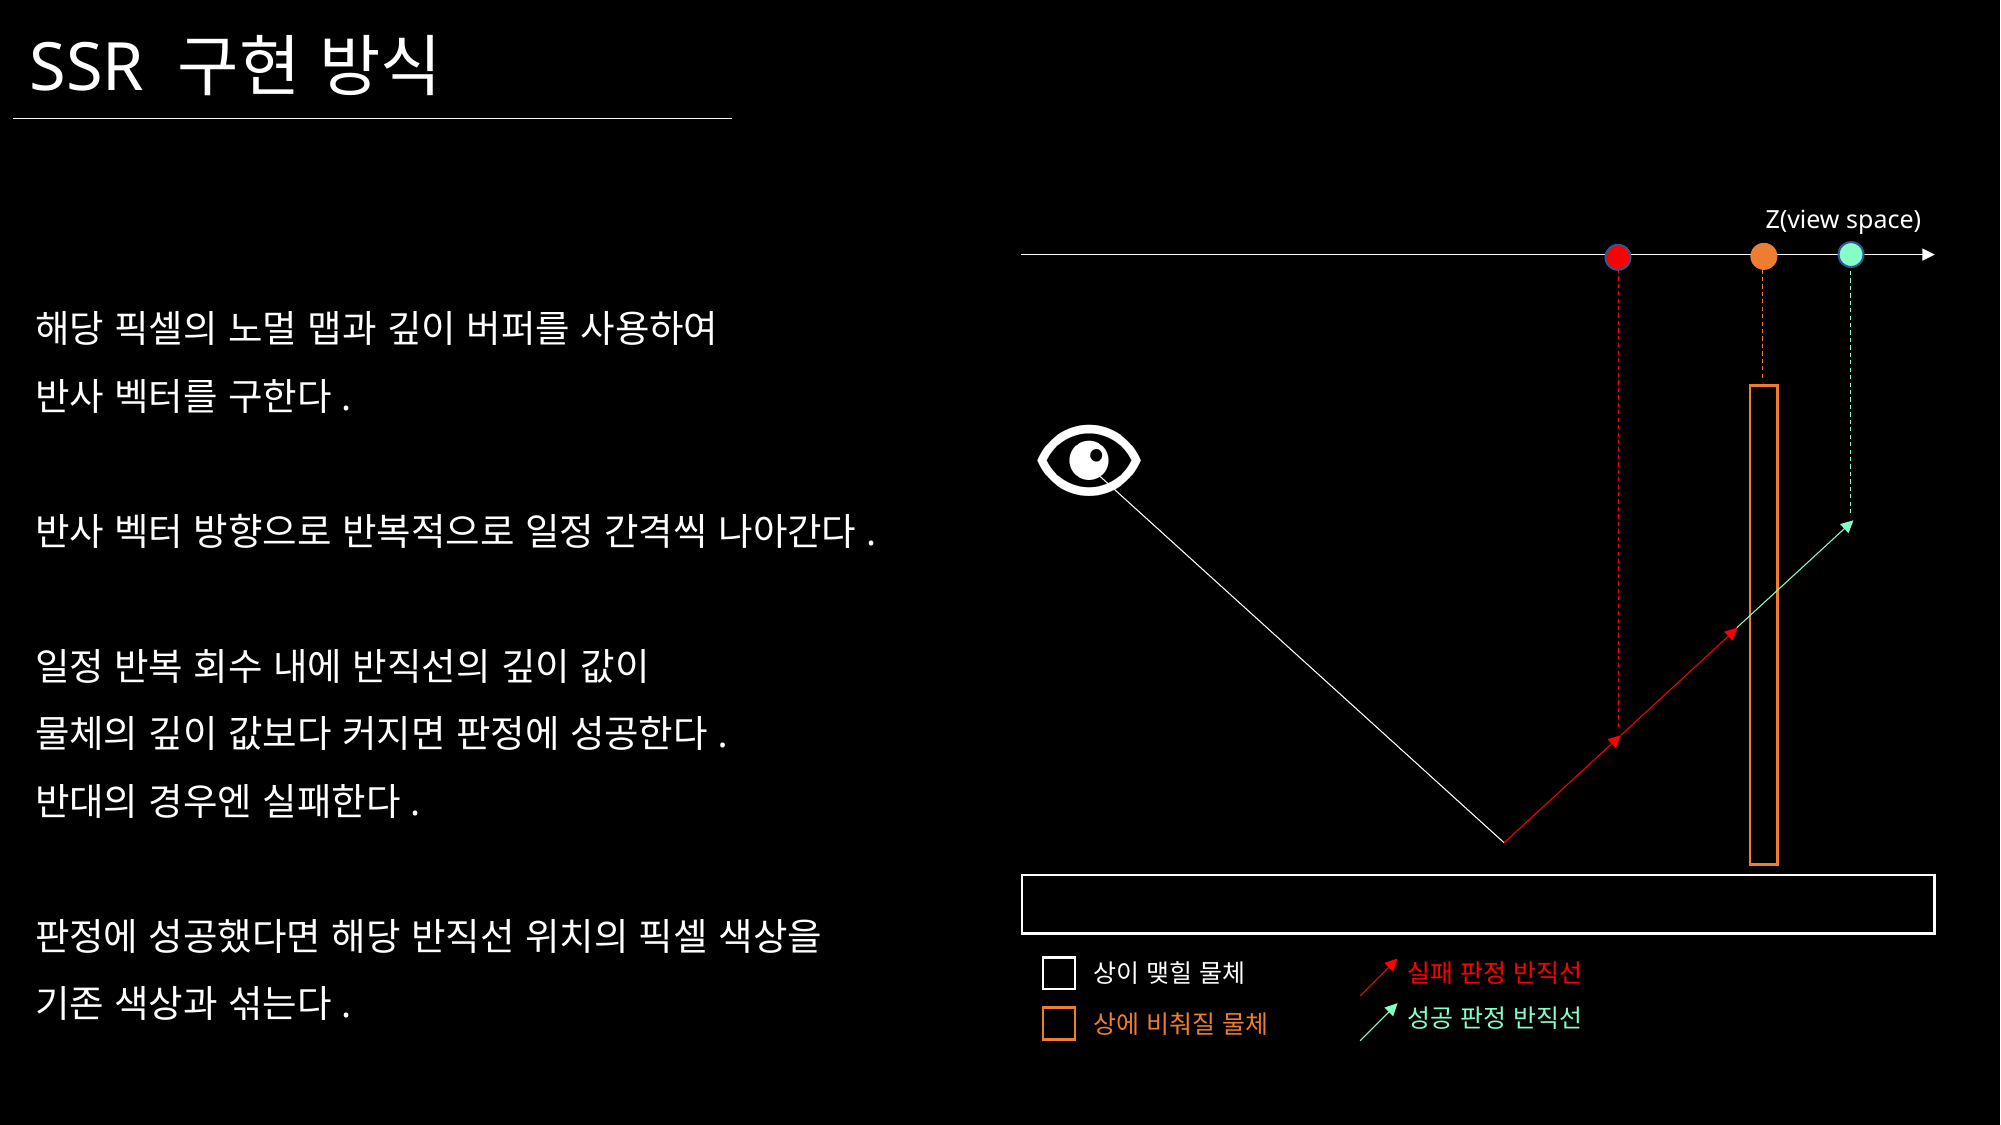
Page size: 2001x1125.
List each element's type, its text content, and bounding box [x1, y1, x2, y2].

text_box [1504, 244, 1631, 843]
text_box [1736, 241, 1864, 628]
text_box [1042, 950, 1278, 996]
text_box [1021, 874, 1936, 935]
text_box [1020, 196, 1936, 255]
picture [1035, 416, 1143, 505]
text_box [0, 16, 2000, 119]
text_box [1042, 1000, 1305, 1047]
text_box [1360, 995, 1643, 1041]
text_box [1749, 628, 1778, 865]
text_box 해당 픽셀의 노멀 맵과 깊이 버퍼를 사용하여 반사 벡터를 구한다. 반사 벡터 방향으로 반복적으로 일정 간격씩 나아간다. 일정 반복 회수 내에 반직선의 깊이 값이 물체의 깊이 값보다 커지면 판정에 성공한다. 반대의 경우엔 실패한다. 판정에 성공했다면 해당 반직선 위치의 픽셀 색상을 기존 색상과 섞는다. [0, 275, 1001, 1033]
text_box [1631, 627, 1738, 736]
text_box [1087, 465, 1504, 843]
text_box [1360, 950, 1643, 995]
